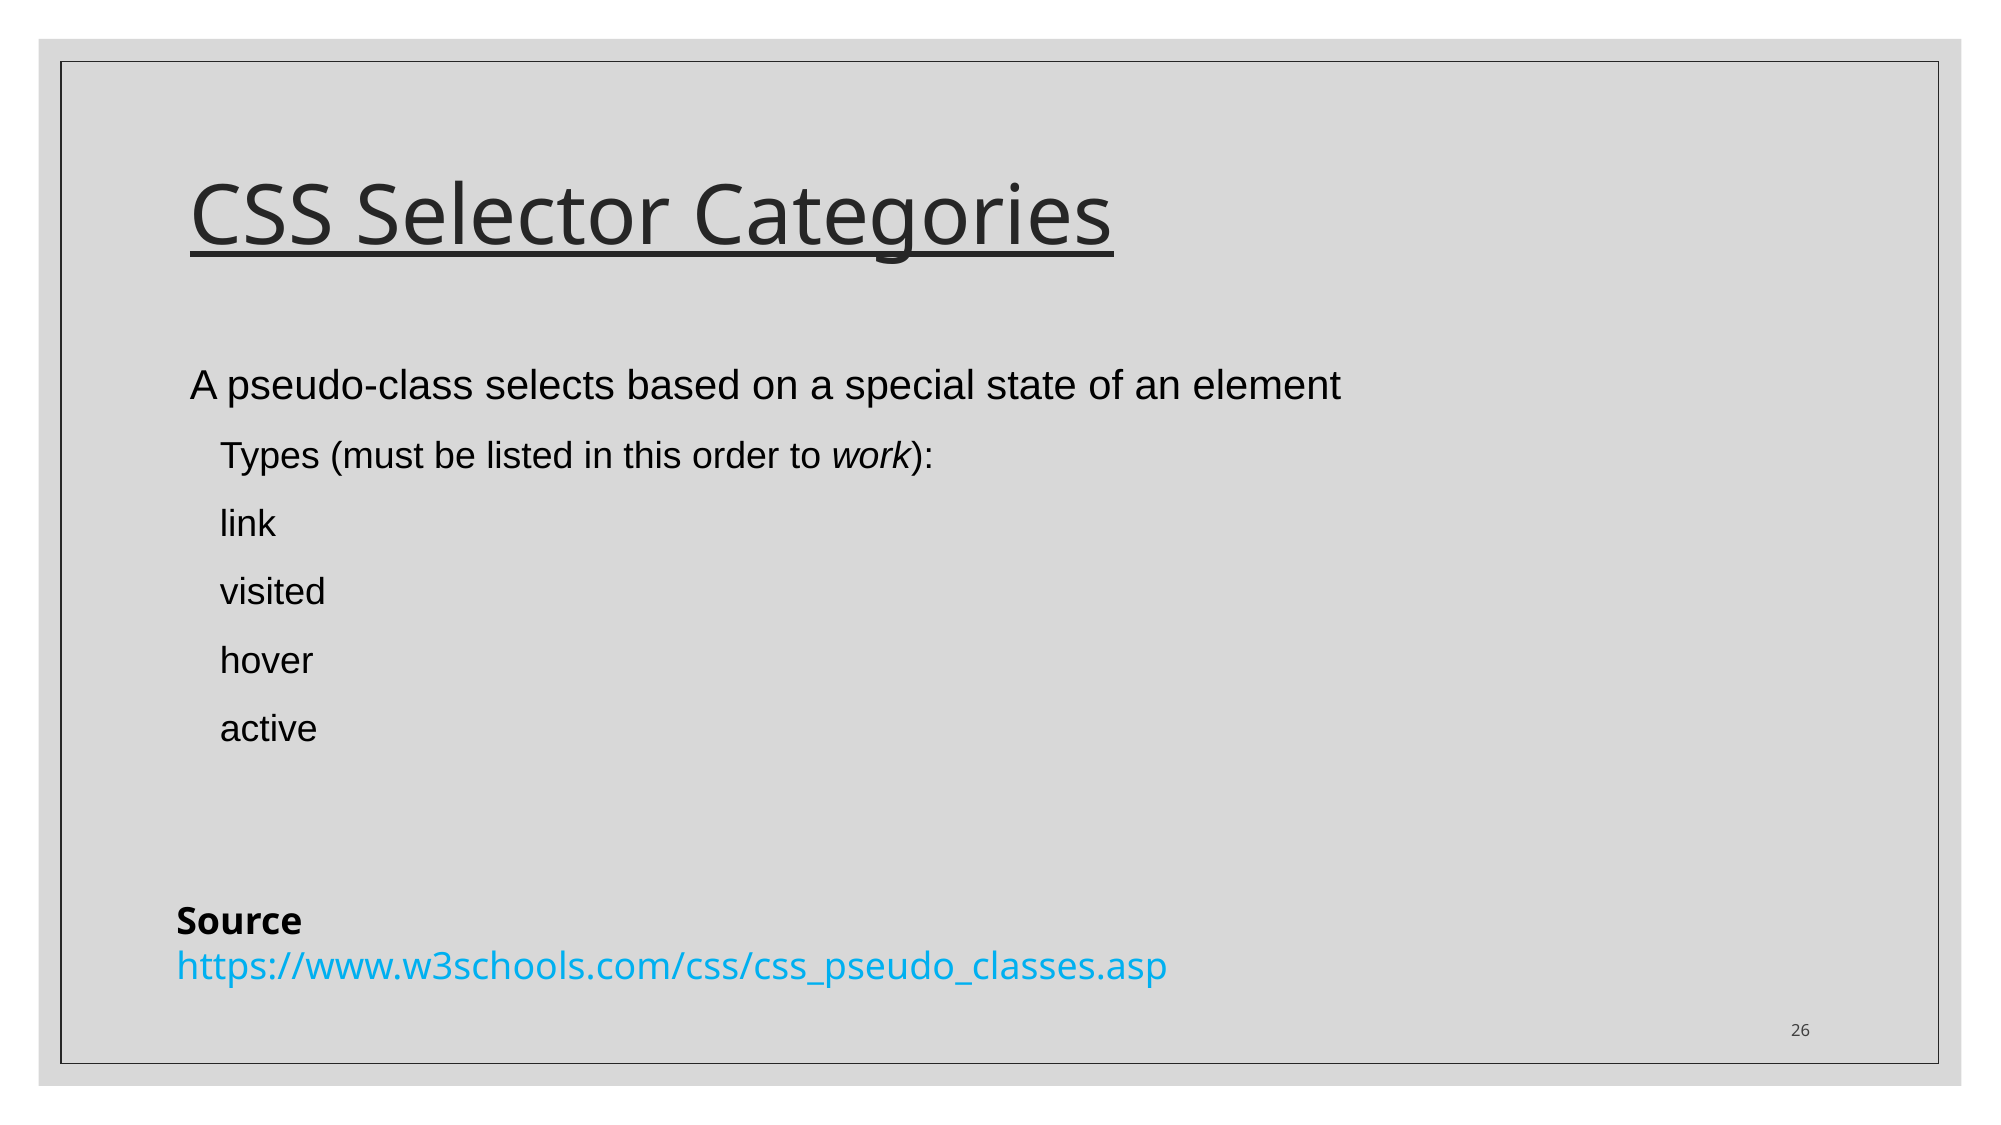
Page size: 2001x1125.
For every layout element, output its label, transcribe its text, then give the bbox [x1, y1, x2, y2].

list A pseudo-class selects based on a special state of an element Types (must be listed in this order to work): link visited hover active [174, 345, 1825, 977]
slide_number 26 [1687, 990, 1825, 1050]
title CSS Selector Categories [174, 105, 1825, 331]
text_box Source https://www.w3schools.com/css/css_pseudo_classes.asp [161, 889, 1407, 994]
